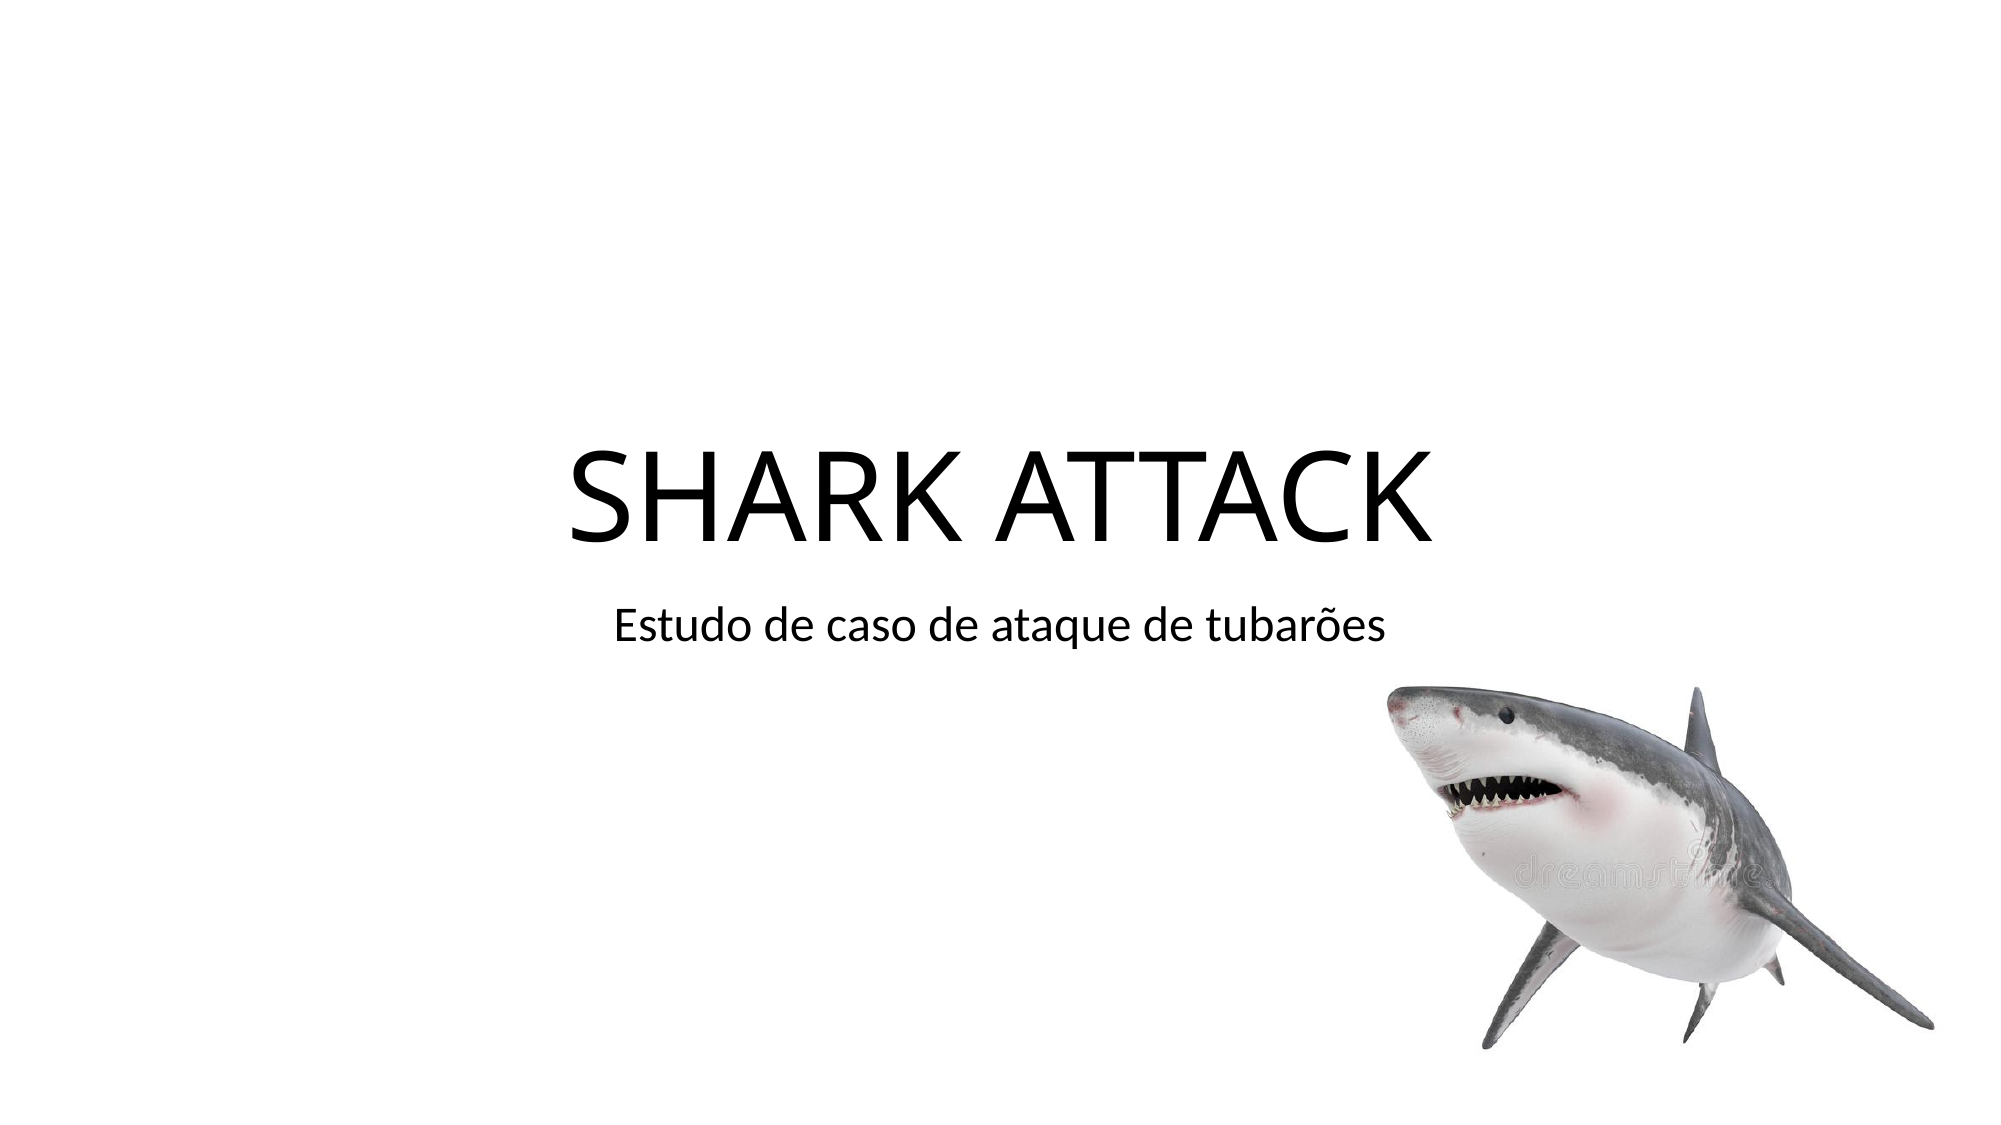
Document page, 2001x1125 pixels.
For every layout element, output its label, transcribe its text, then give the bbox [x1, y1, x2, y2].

subtitle Estudo de caso de ataque de tubarões [249, 590, 1750, 863]
picture [1307, 594, 1983, 1125]
title SHARK ATTACK [249, 184, 1750, 576]
